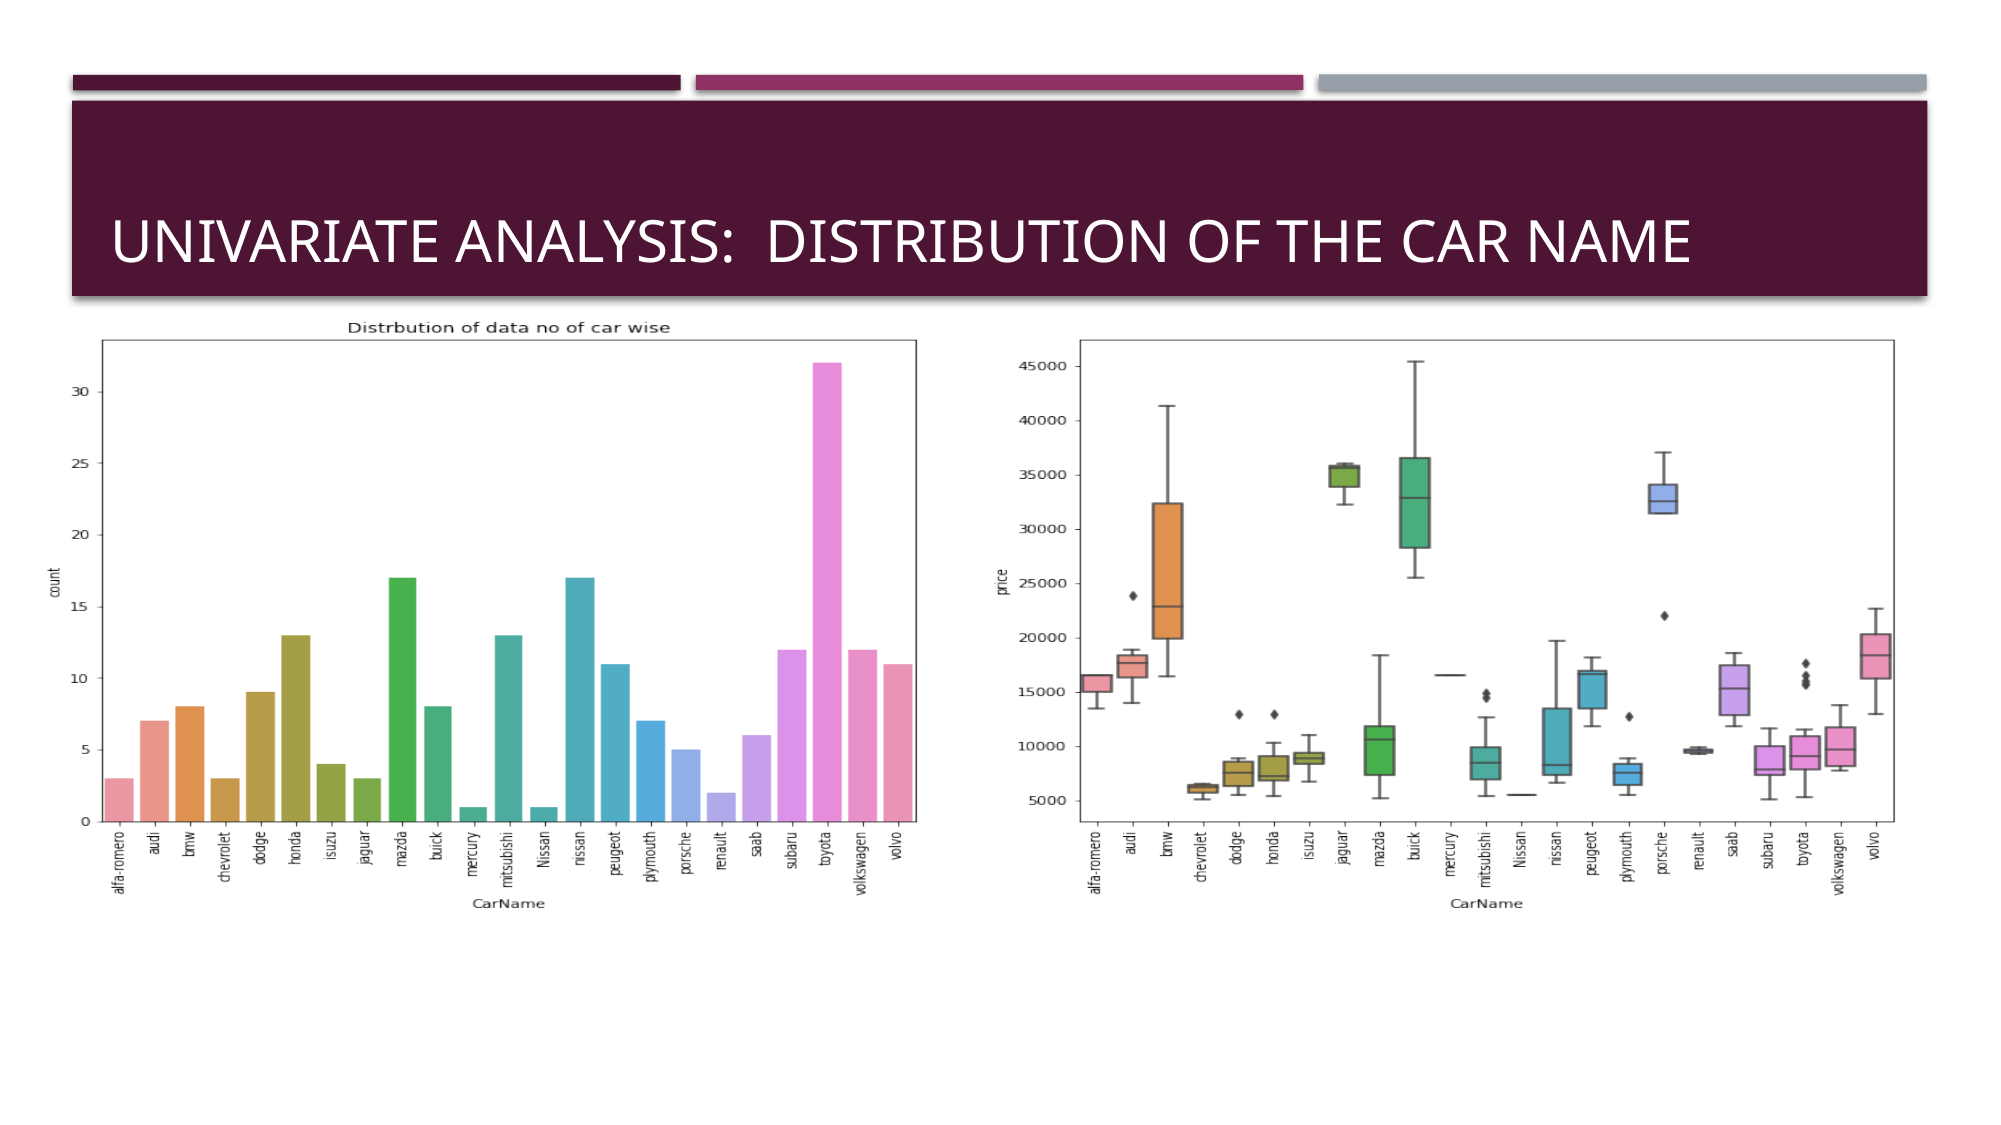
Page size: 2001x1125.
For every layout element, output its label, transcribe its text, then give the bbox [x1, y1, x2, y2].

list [36, 313, 1906, 919]
title Univariate analysis: distribution of the car name [95, 115, 1905, 282]
